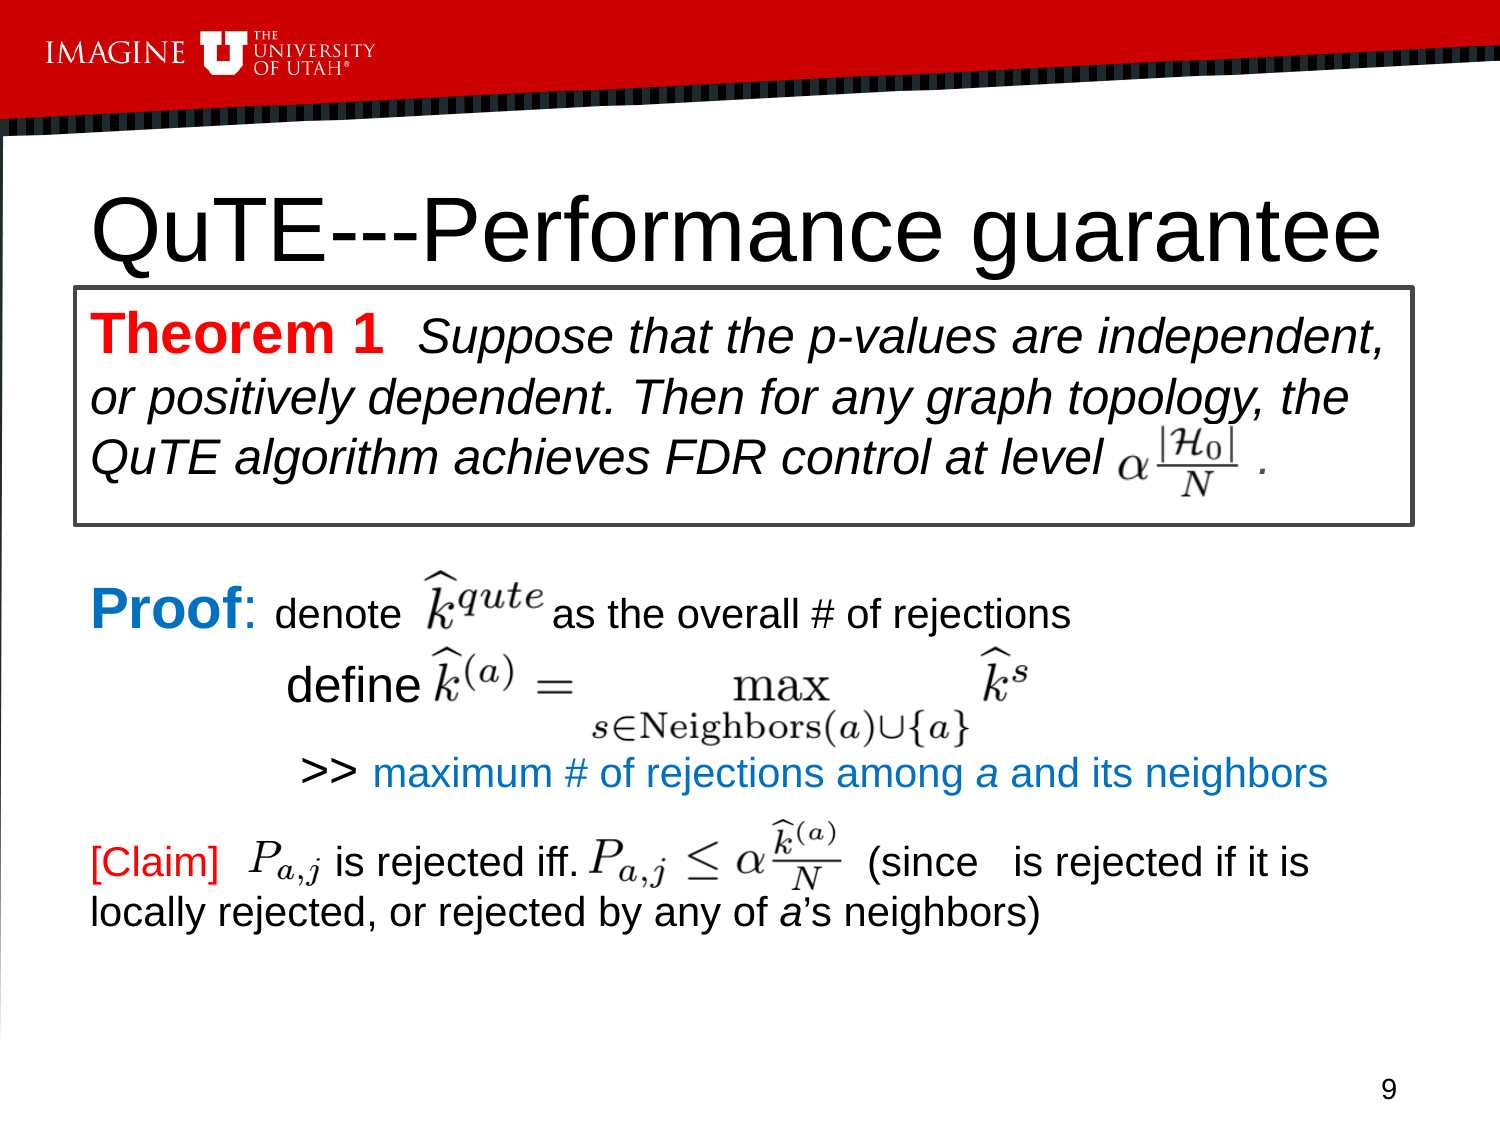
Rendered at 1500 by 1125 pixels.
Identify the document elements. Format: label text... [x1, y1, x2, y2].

list Theorem 1 Suppose that the p-values are independent, or positively dependent. Then for any graph topology, the QuTE algorithm achieves FDR control at level . Proof: denote as the overall # of rejections define >> maximum # of rejections among a and its neighbors [Claim] is rejected iff. (since is rejected if it is locally rejected, or rejected by any of a’s neighbors) [73, 285, 1415, 527]
picture [0, 0, 1500, 1038]
title QuTE---Performance guarantee [75, 162, 1413, 285]
slide_number 9 [1100, 1062, 1413, 1100]
